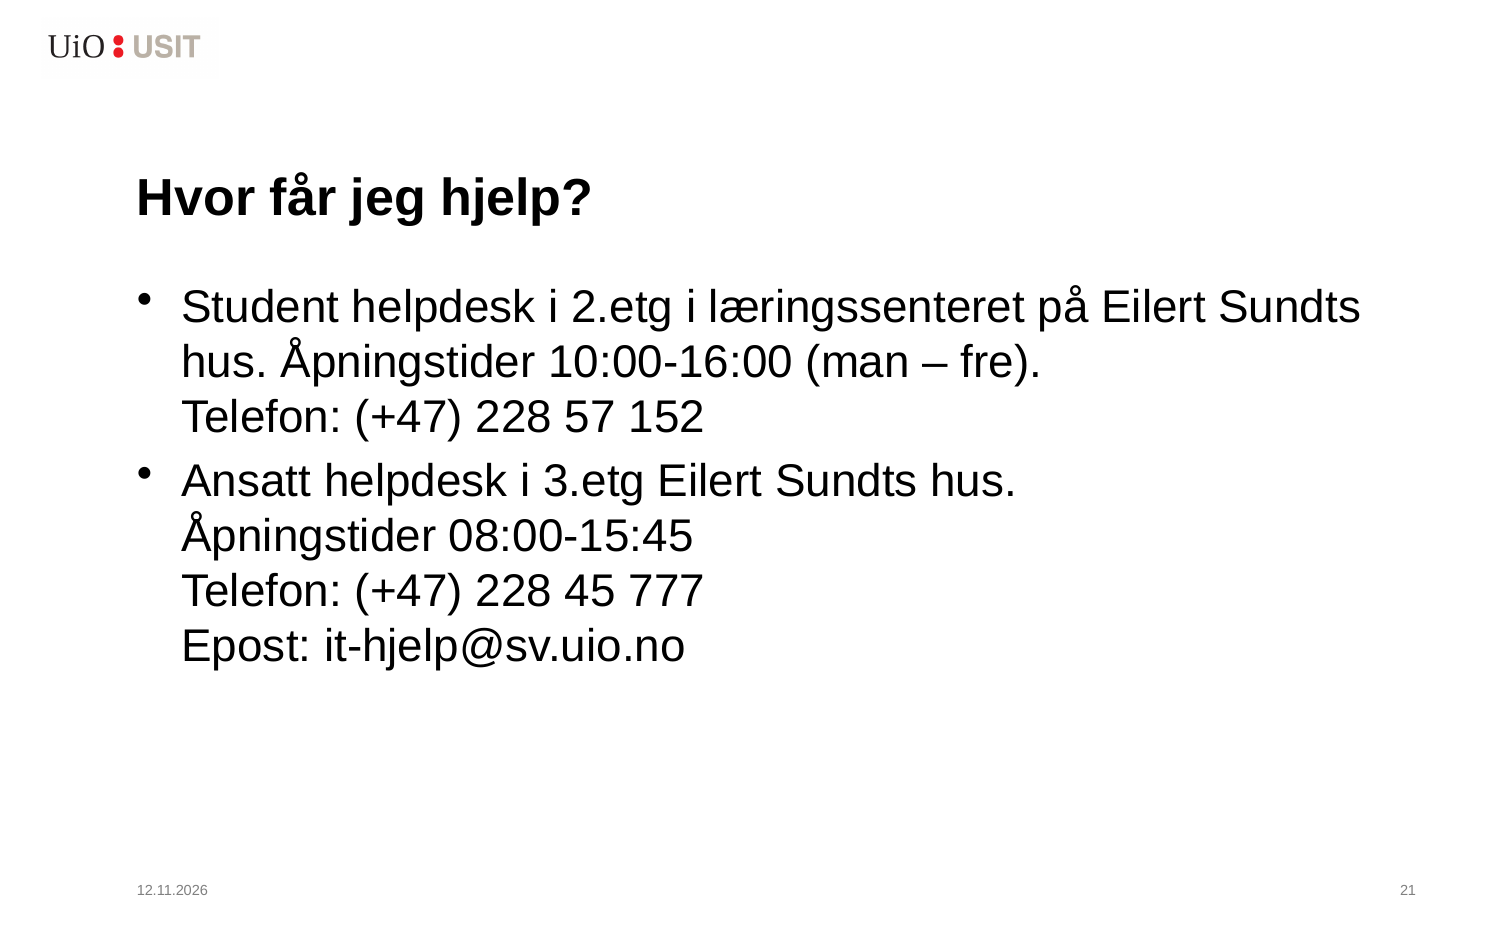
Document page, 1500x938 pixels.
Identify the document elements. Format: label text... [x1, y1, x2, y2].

slide_number 22 [1315, 874, 1429, 938]
picture [41, 17, 219, 79]
title Hvor får jeg hjelp? [125, 116, 1425, 270]
list Student helpdesk i 2.etg i læringssenteret på Eilert Sundts hus. Åpningstider 10:00-16:00 (man – fre). Telefon: (+47) 228 57 152 Ansatt helpdesk i 3.etg Eilert Sundts hus. Åpningstider 08:00-15:45 Telefon: (+47) 228 45 777 Epost: it-hjelp@sv.uio.no [125, 270, 1425, 834]
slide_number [124, 874, 438, 938]
